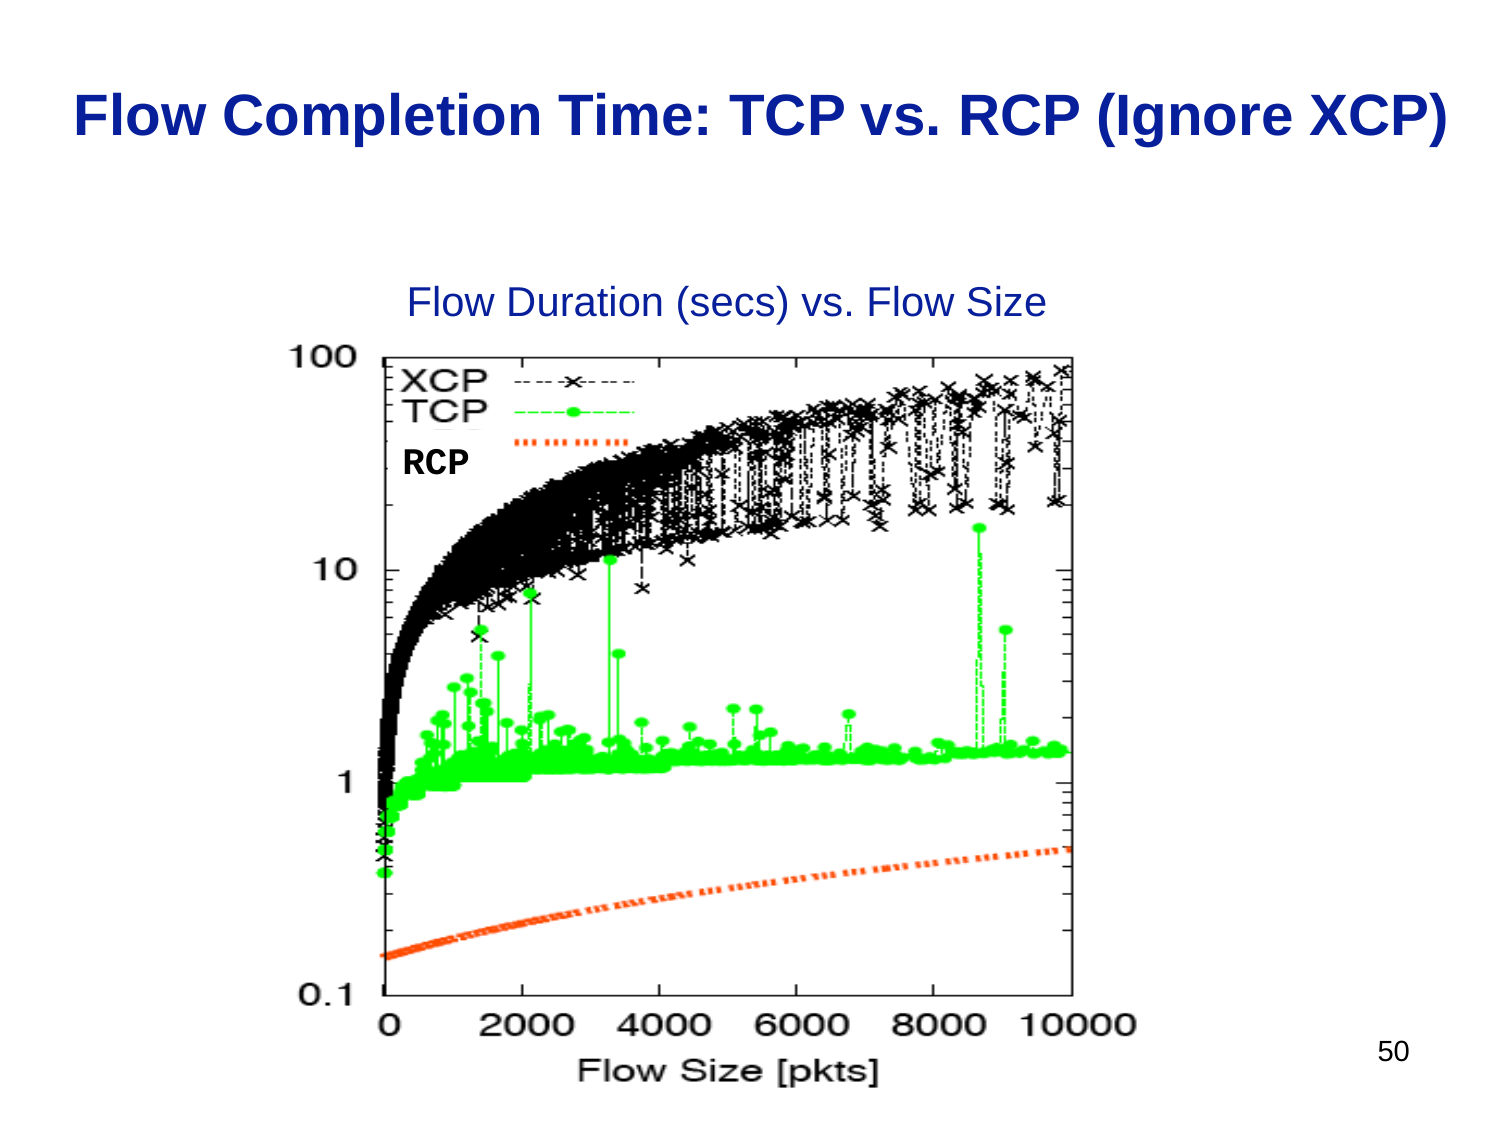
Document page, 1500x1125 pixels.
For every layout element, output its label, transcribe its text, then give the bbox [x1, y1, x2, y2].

slide_number 50 [1153, 1024, 1426, 1101]
text_box Flow Duration (secs) vs. Flow Size [406, 275, 1048, 326]
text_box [112, 341, 1151, 1098]
title Flow Completion Time: TCP vs. RCP (Ignore XCP) [50, 0, 1474, 155]
